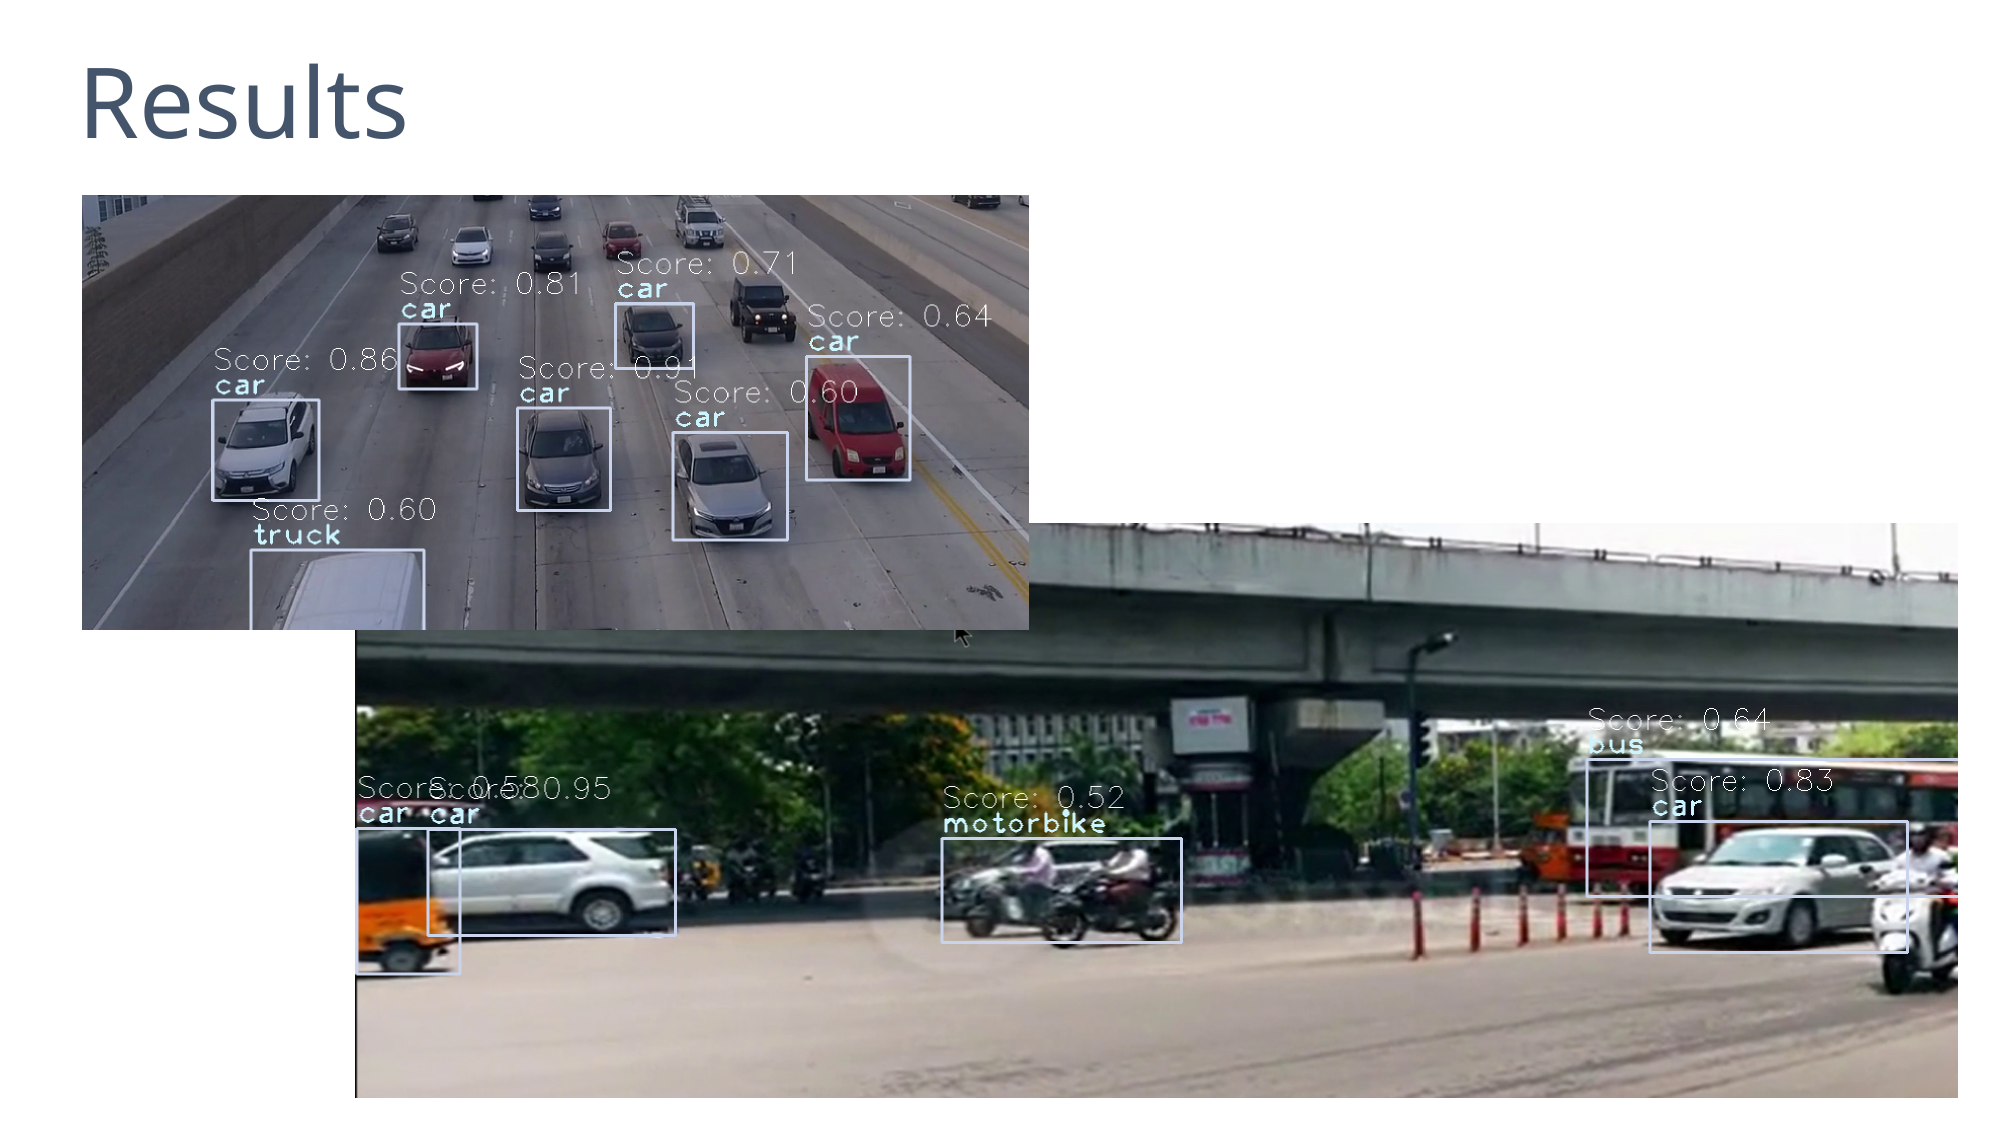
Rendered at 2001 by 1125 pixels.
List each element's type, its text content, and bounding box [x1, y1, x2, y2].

picture [82, 195, 1958, 1098]
title Results [63, 6, 459, 207]
